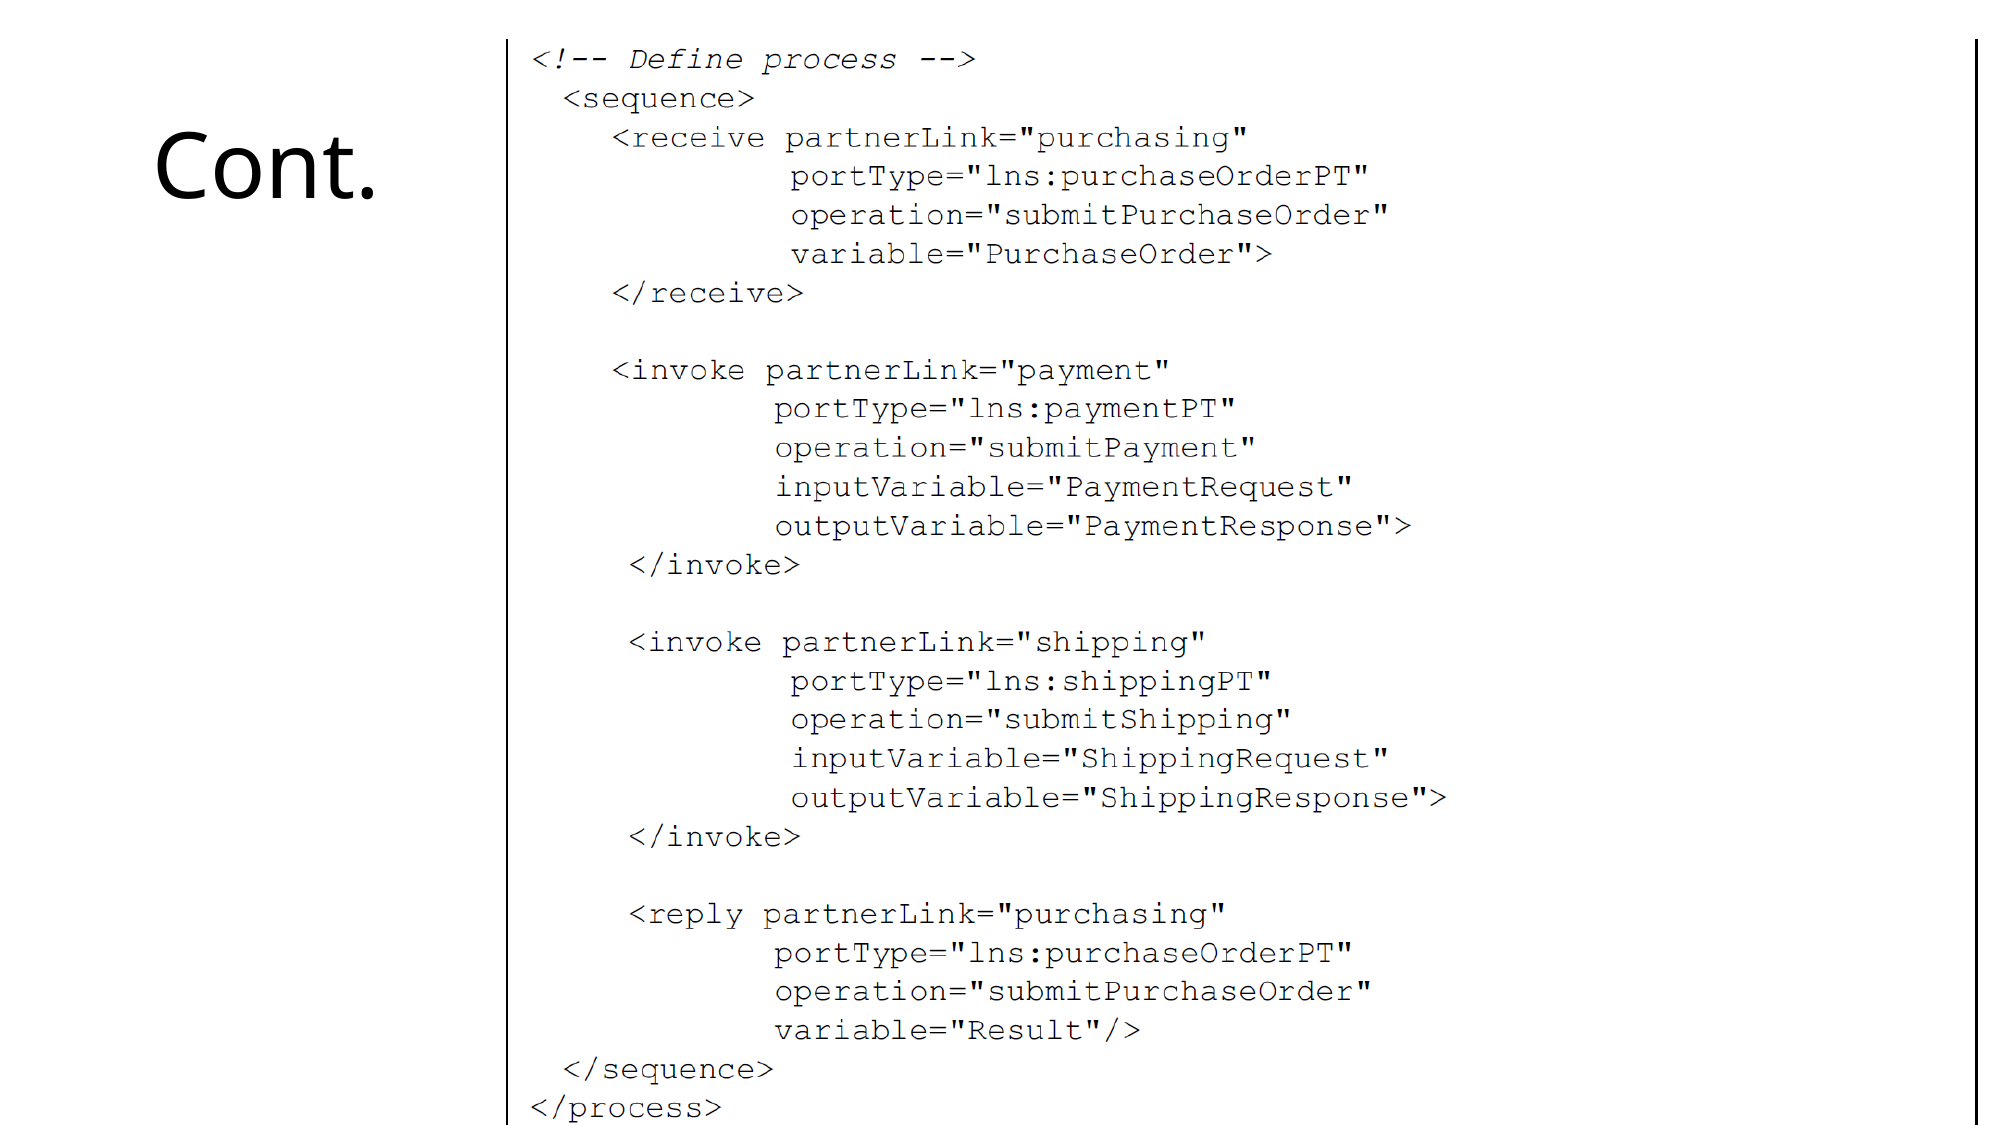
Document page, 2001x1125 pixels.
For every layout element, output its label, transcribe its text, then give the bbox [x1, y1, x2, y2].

picture [494, 39, 1983, 1125]
title Cont. [137, 59, 494, 278]
